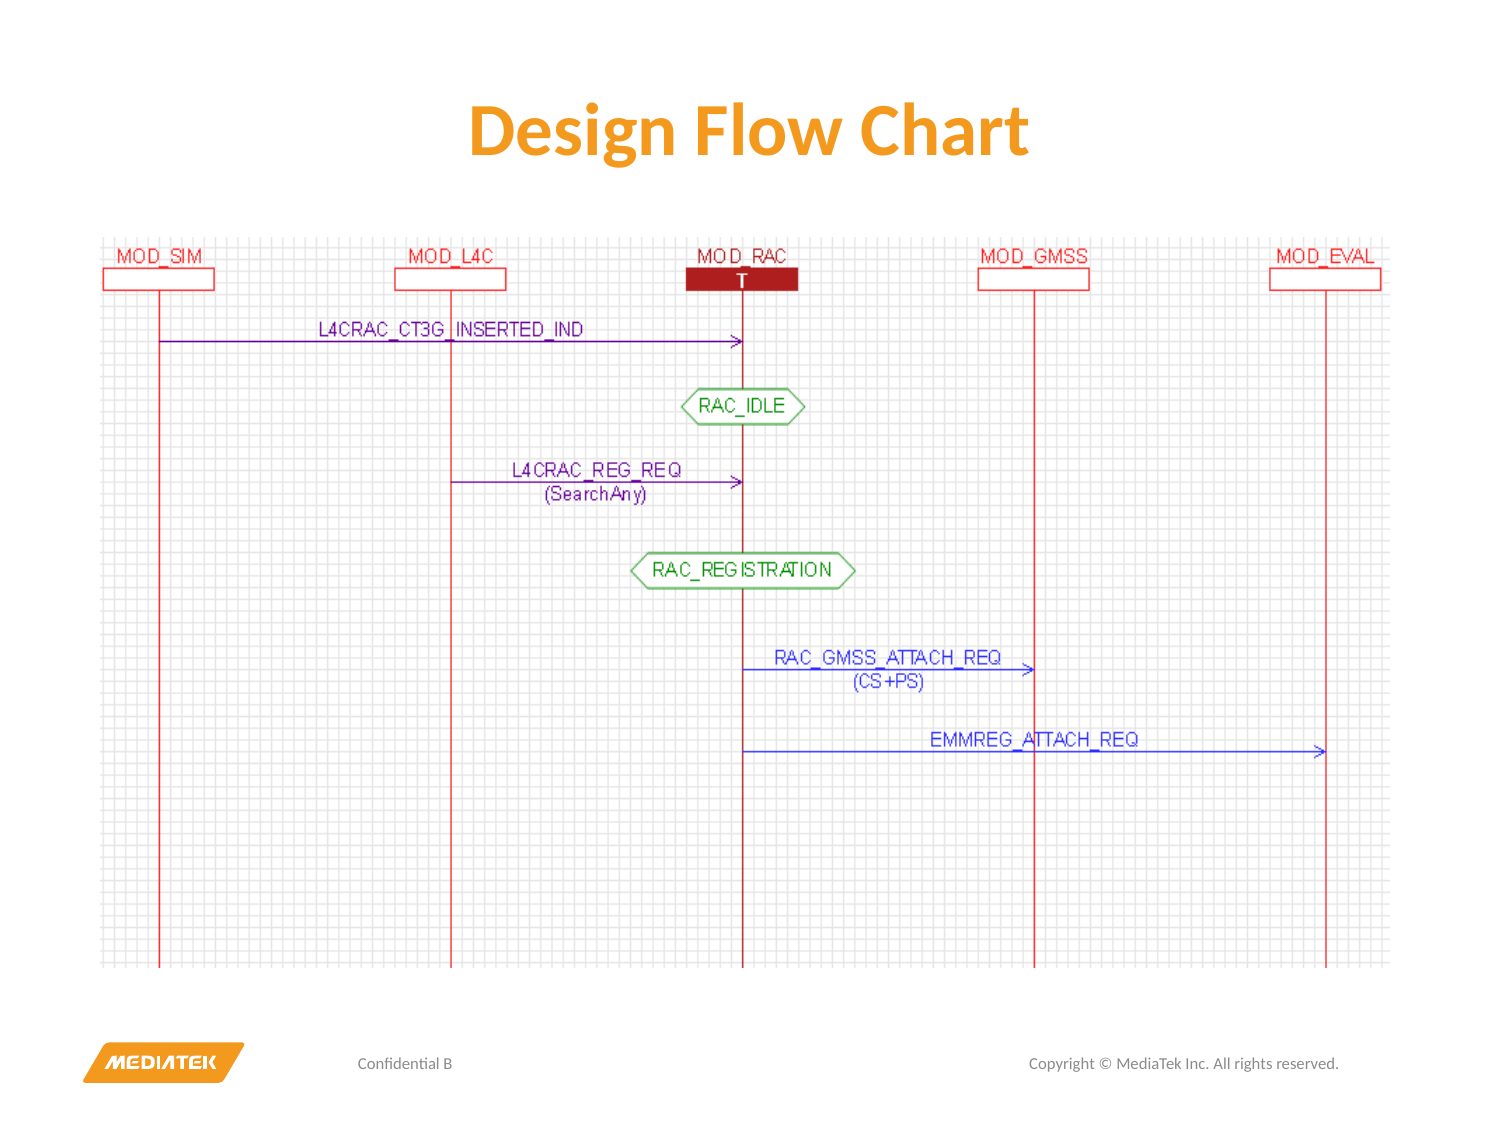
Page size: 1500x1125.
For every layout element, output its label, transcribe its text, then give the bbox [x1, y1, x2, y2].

title Design Flow Chart [82, 96, 1418, 269]
picture [100, 237, 1390, 968]
slide_number Copyright © MediaTek Inc. All rights reserved. [955, 1051, 1340, 1075]
footer Confidential B [357, 1051, 890, 1075]
